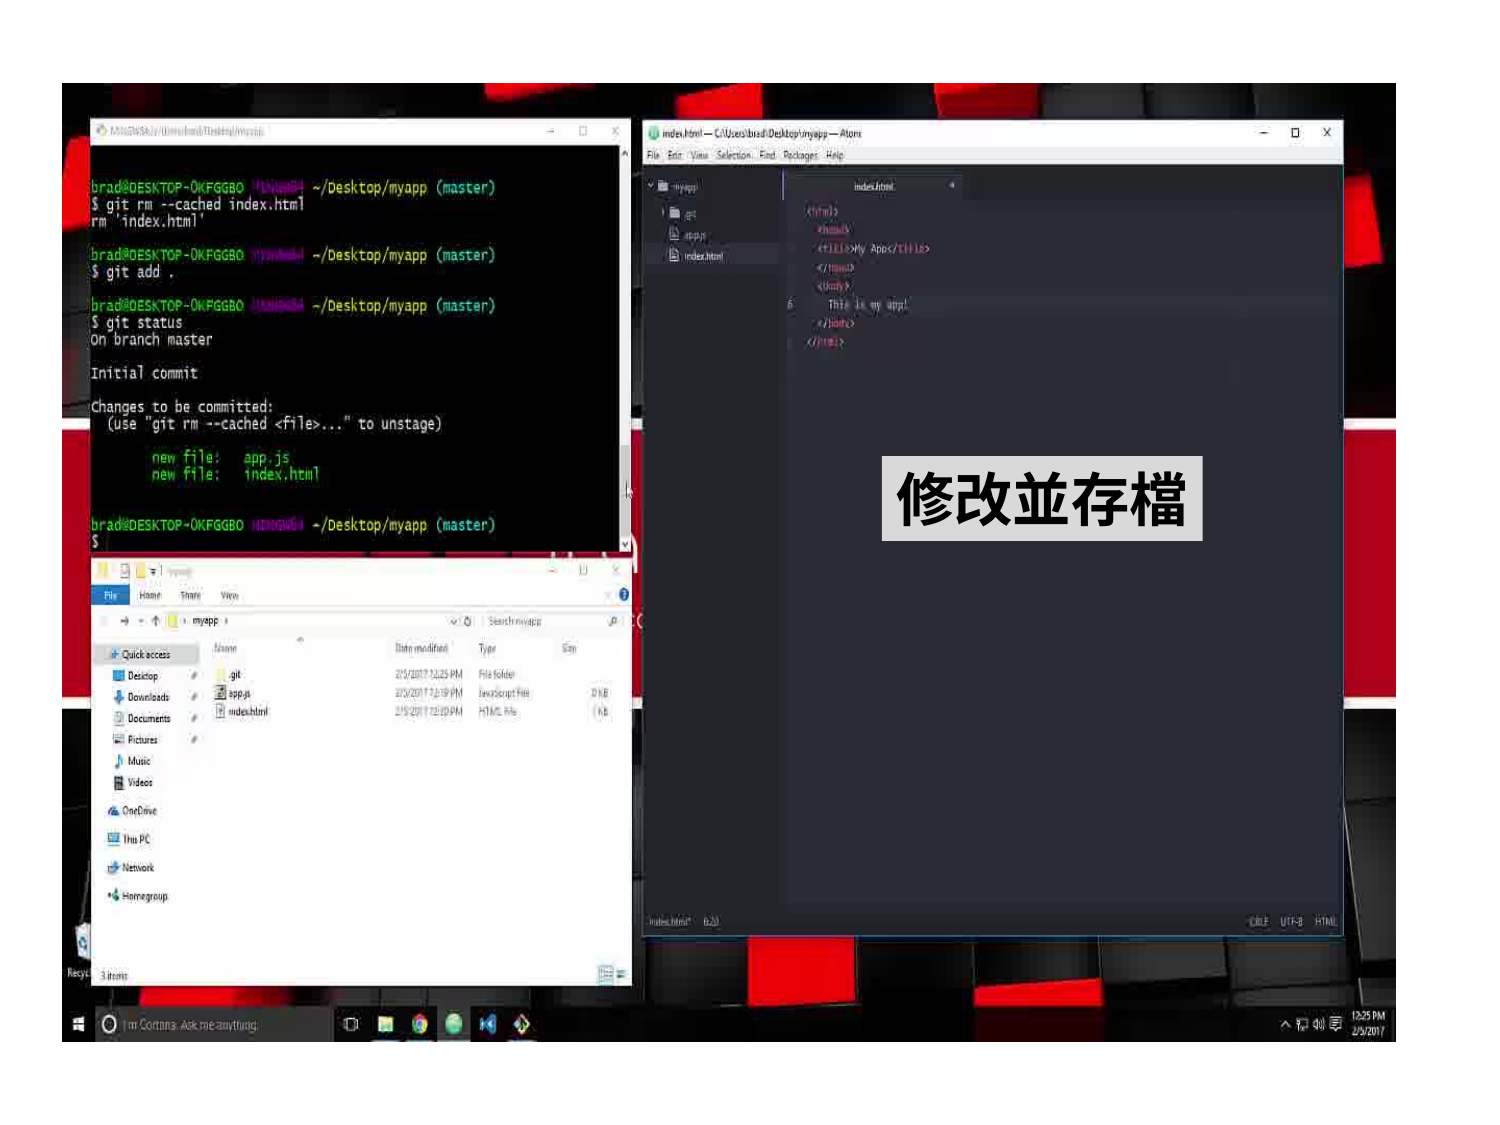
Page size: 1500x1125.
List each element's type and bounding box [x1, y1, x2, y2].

picture [62, 83, 1396, 1042]
